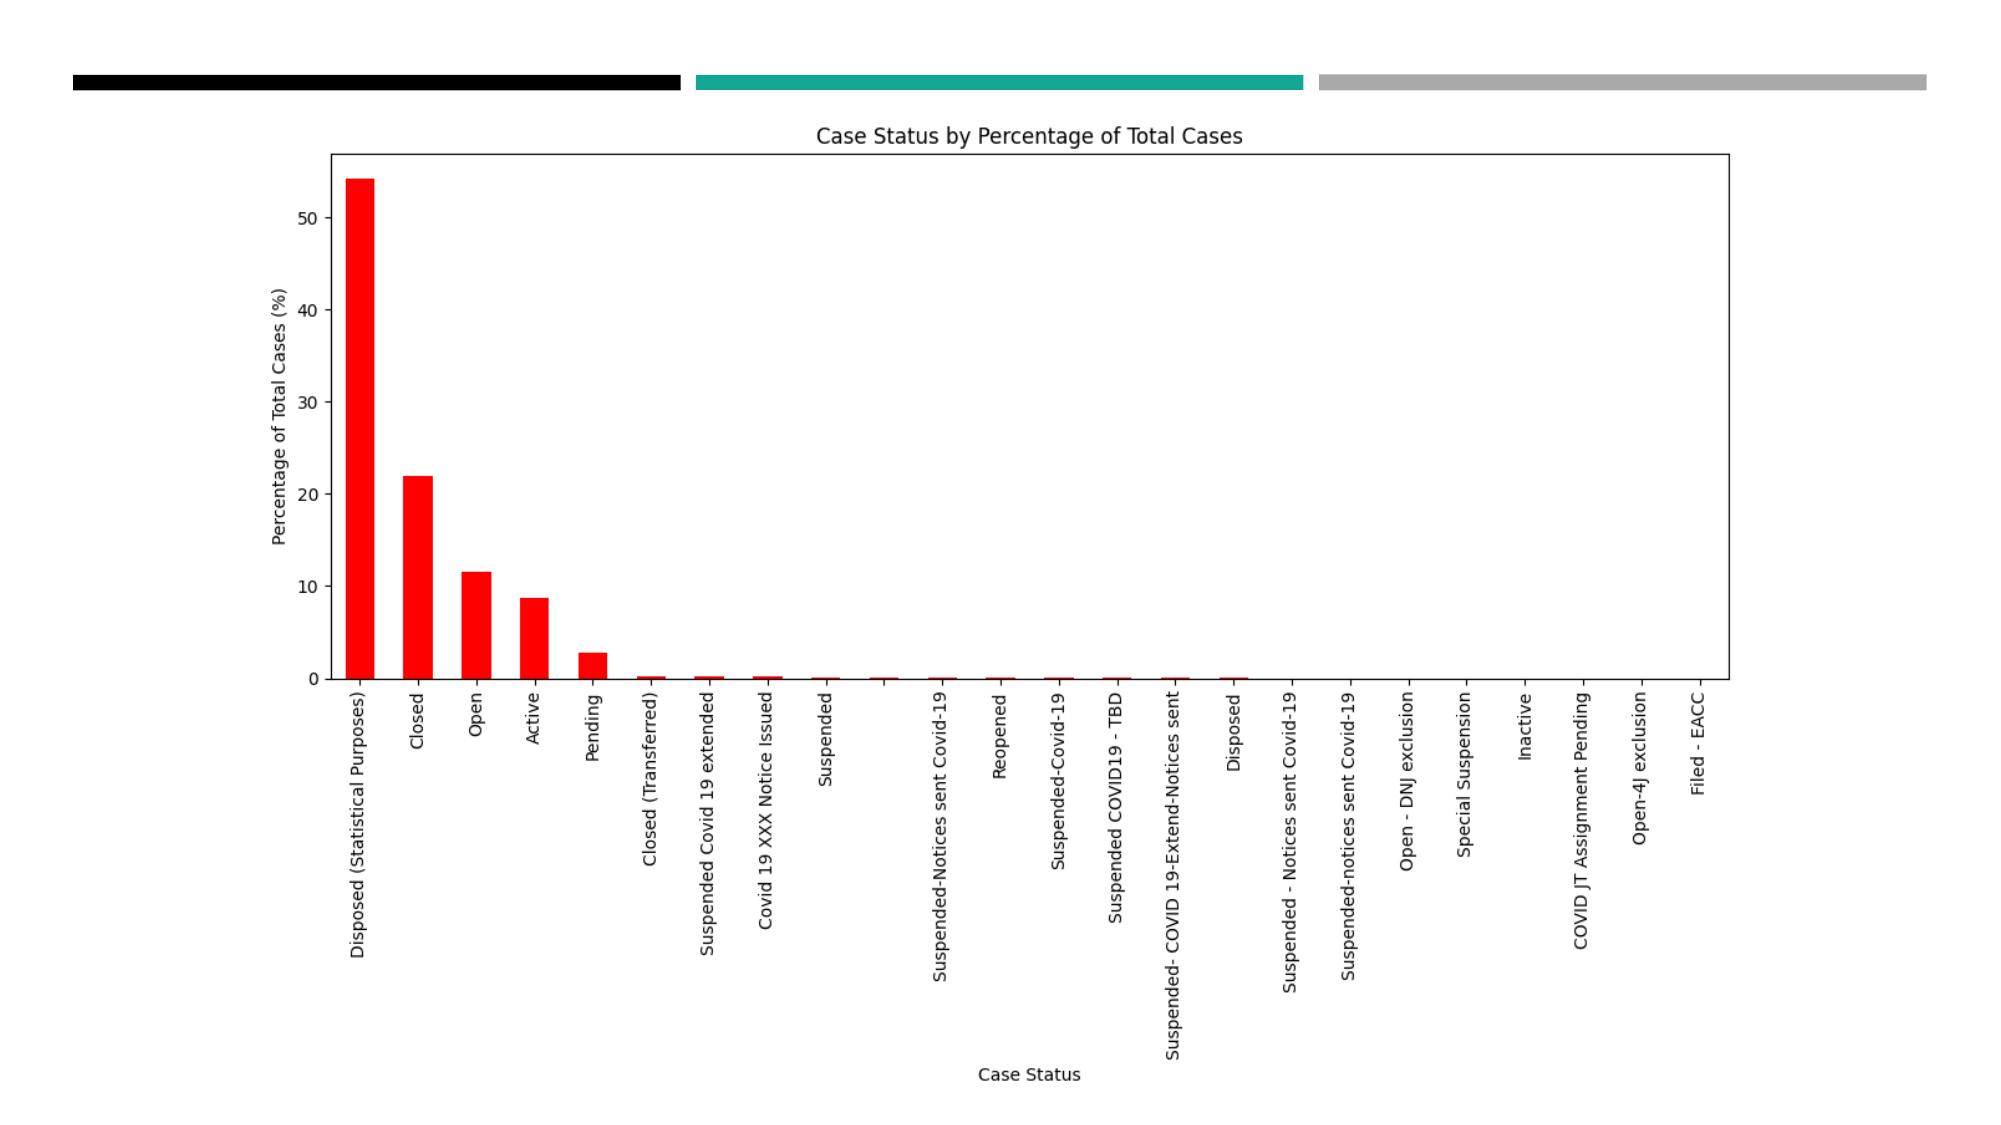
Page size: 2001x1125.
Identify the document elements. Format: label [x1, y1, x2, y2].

picture [260, 114, 1740, 1098]
